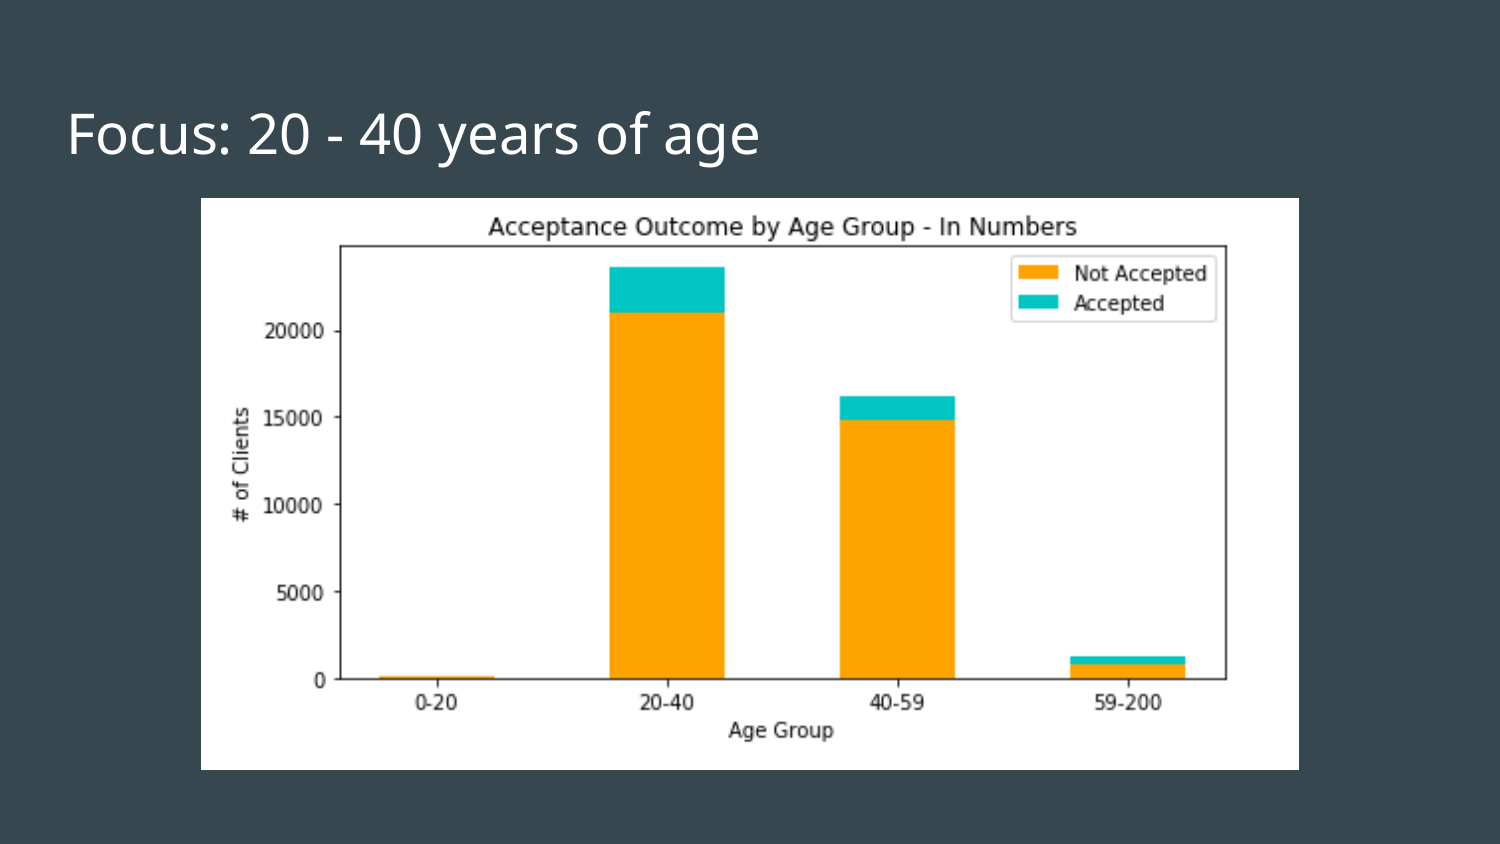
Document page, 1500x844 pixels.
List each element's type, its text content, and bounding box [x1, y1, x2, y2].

picture [201, 197, 1299, 770]
title Focus: 20 - 40 years of age [51, 72, 1449, 167]
